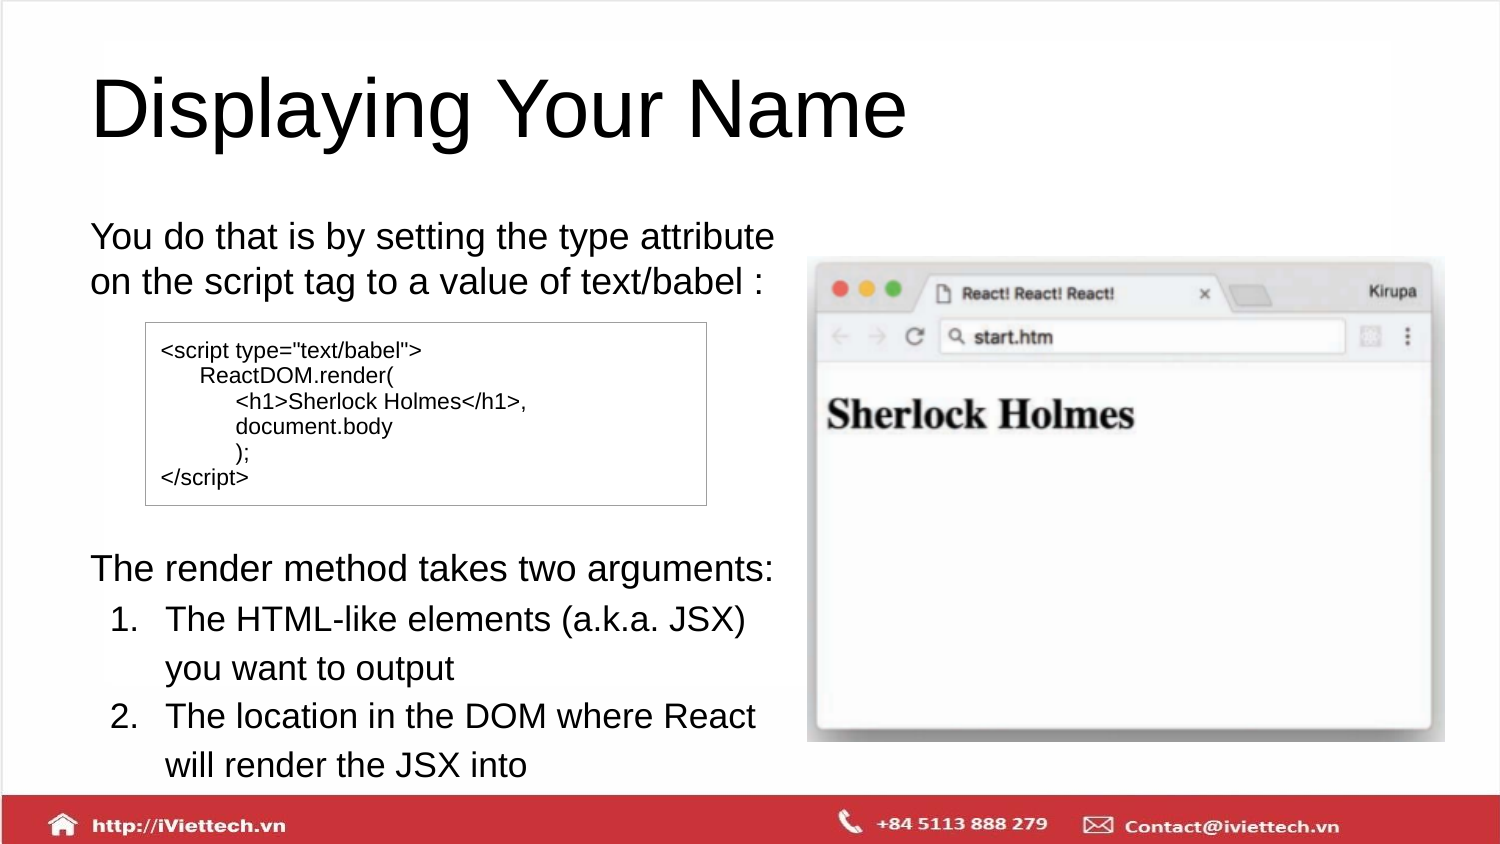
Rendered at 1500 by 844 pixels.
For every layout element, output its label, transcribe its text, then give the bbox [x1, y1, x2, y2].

picture [0, 0, 1500, 844]
title Displaying Your Name [75, 33, 1425, 175]
list You do that is by setting the type attribute on the script tag to a value of text/babel : The render method takes two arguments: The HTML-like elements (a.k.a. JSX) you want to output The location in the DOM where React will render the JSX into [75, 196, 796, 754]
table_header <script type="text/babel"> ReactDOM.render( <h1>Sherlock Holmes</h1>, document.body ); </script> [146, 323, 706, 505]
